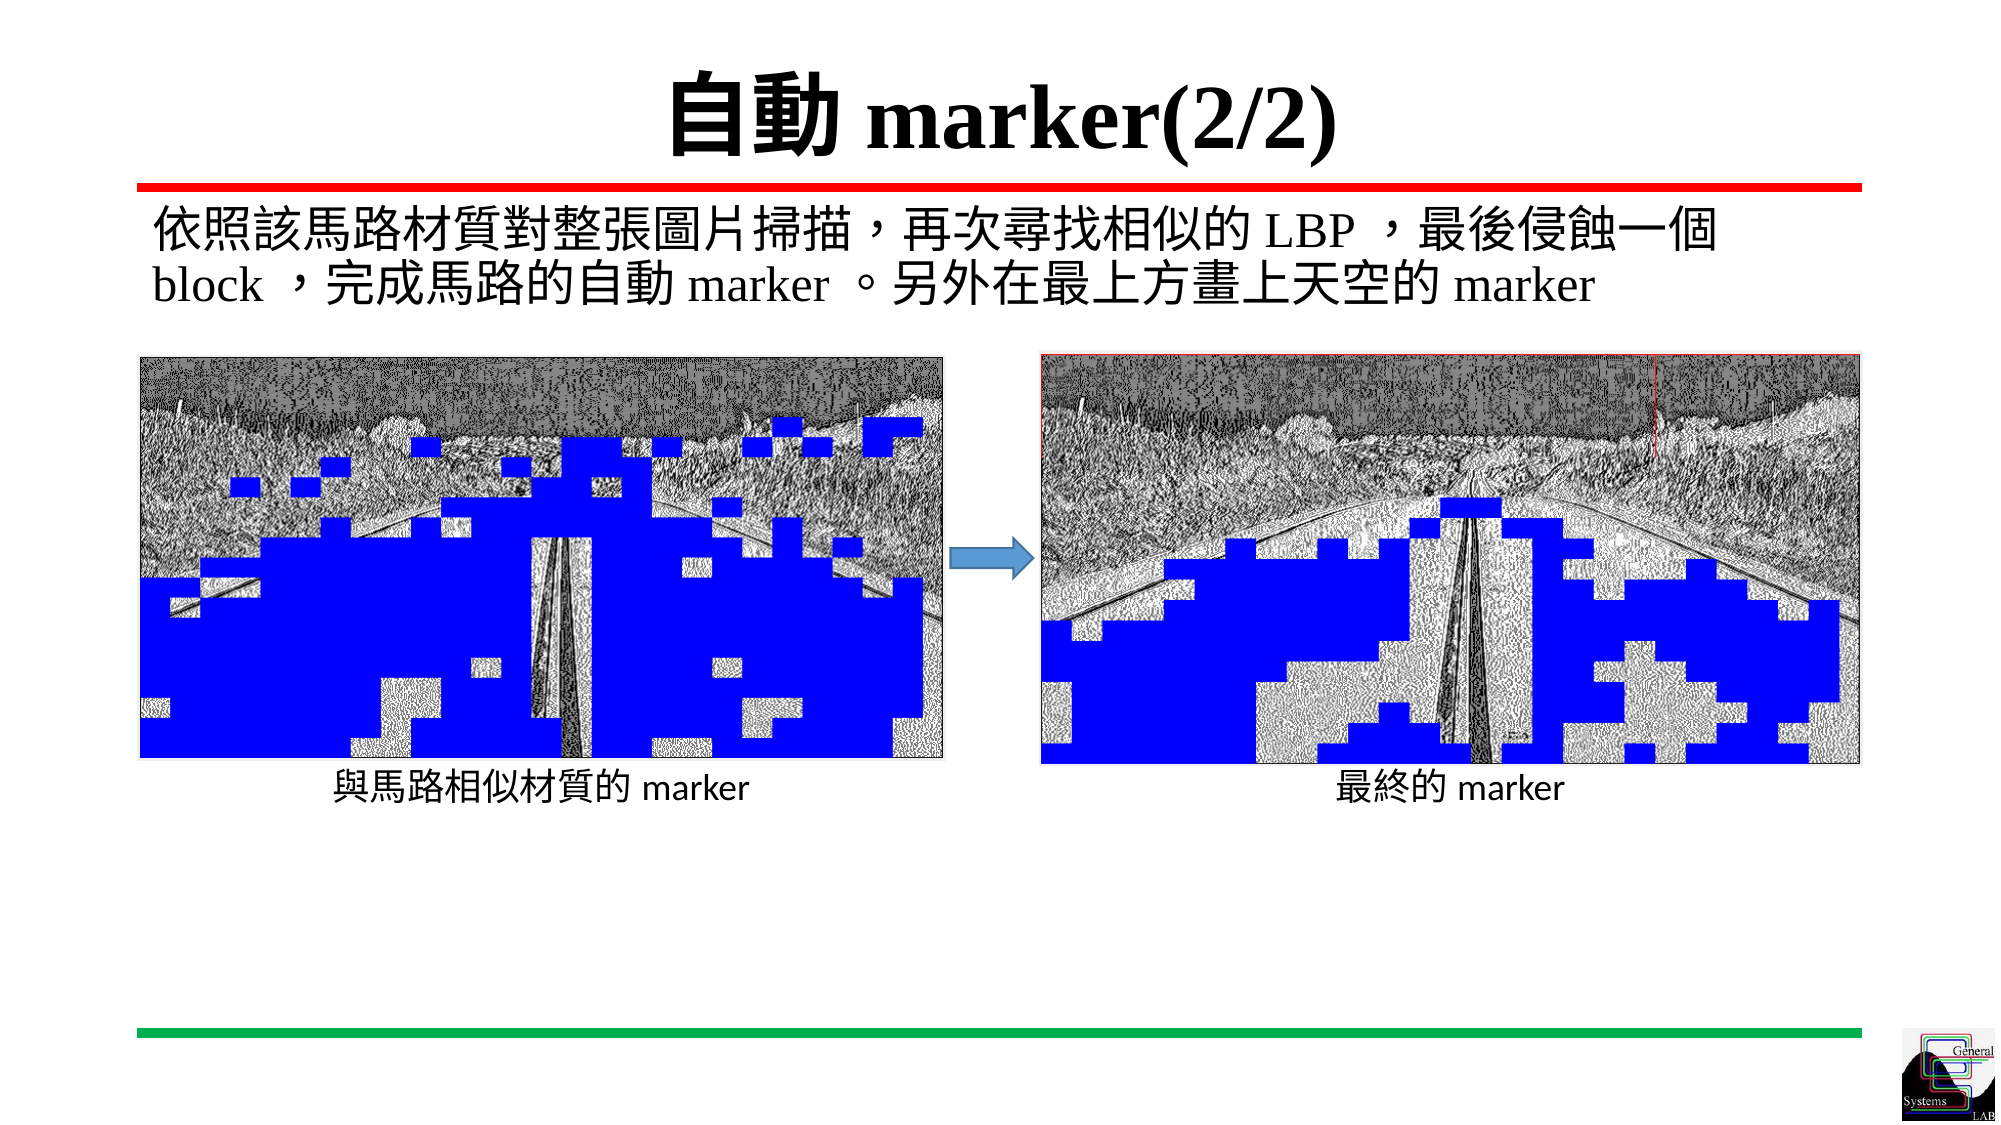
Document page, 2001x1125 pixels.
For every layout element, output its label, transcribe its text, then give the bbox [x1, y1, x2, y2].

text_box [949, 535, 1035, 581]
text_box 依照該馬路材質對整張圖片掃描，再次尋找相似的LBP，最後侵蝕一個block，完成馬路的自動marker。另外在最上方畫上天空的marker [137, 197, 1863, 1024]
picture [137, 355, 946, 761]
picture [1902, 1028, 1995, 1121]
text_box 最終的marker [1320, 766, 1581, 816]
text_box 與馬路相似材質的marker [317, 761, 765, 816]
title 自動marker(2/2) [137, 59, 1863, 178]
picture [1039, 350, 1863, 766]
